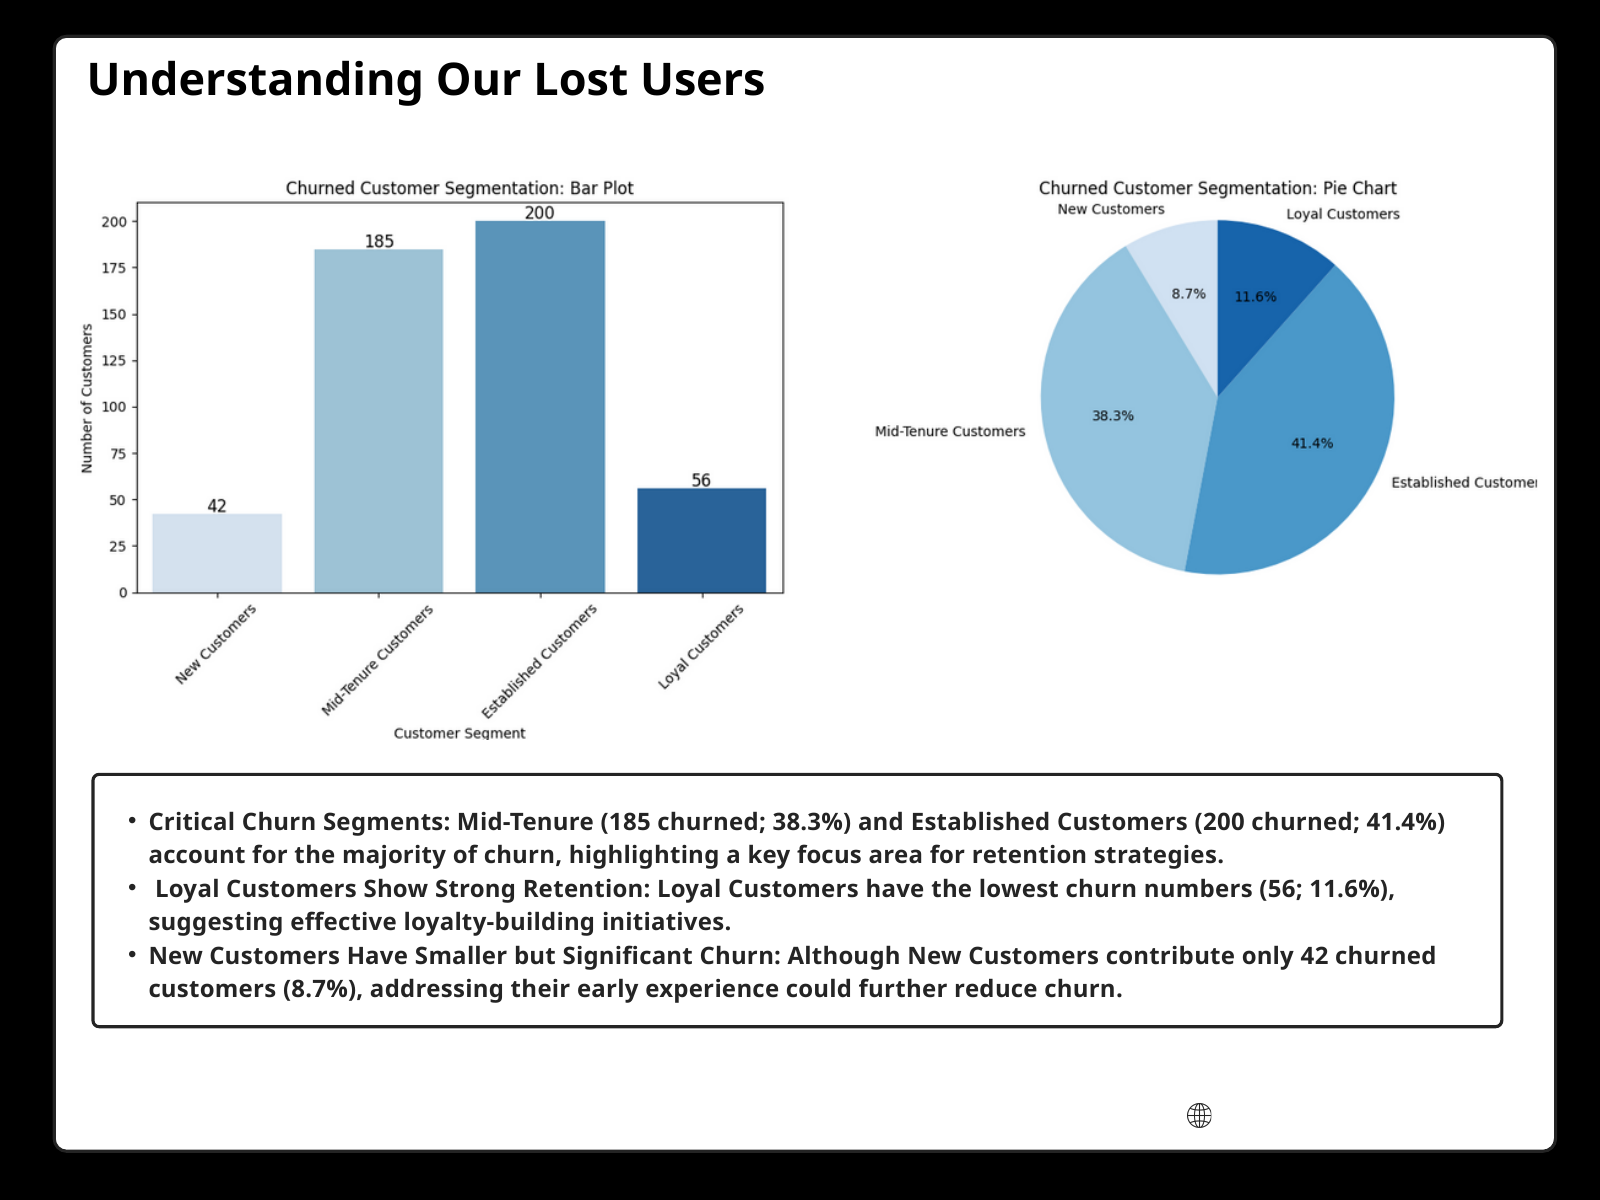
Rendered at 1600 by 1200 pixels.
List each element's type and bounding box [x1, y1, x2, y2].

text_box [53, 35, 1556, 1152]
text_box [92, 774, 1503, 1027]
